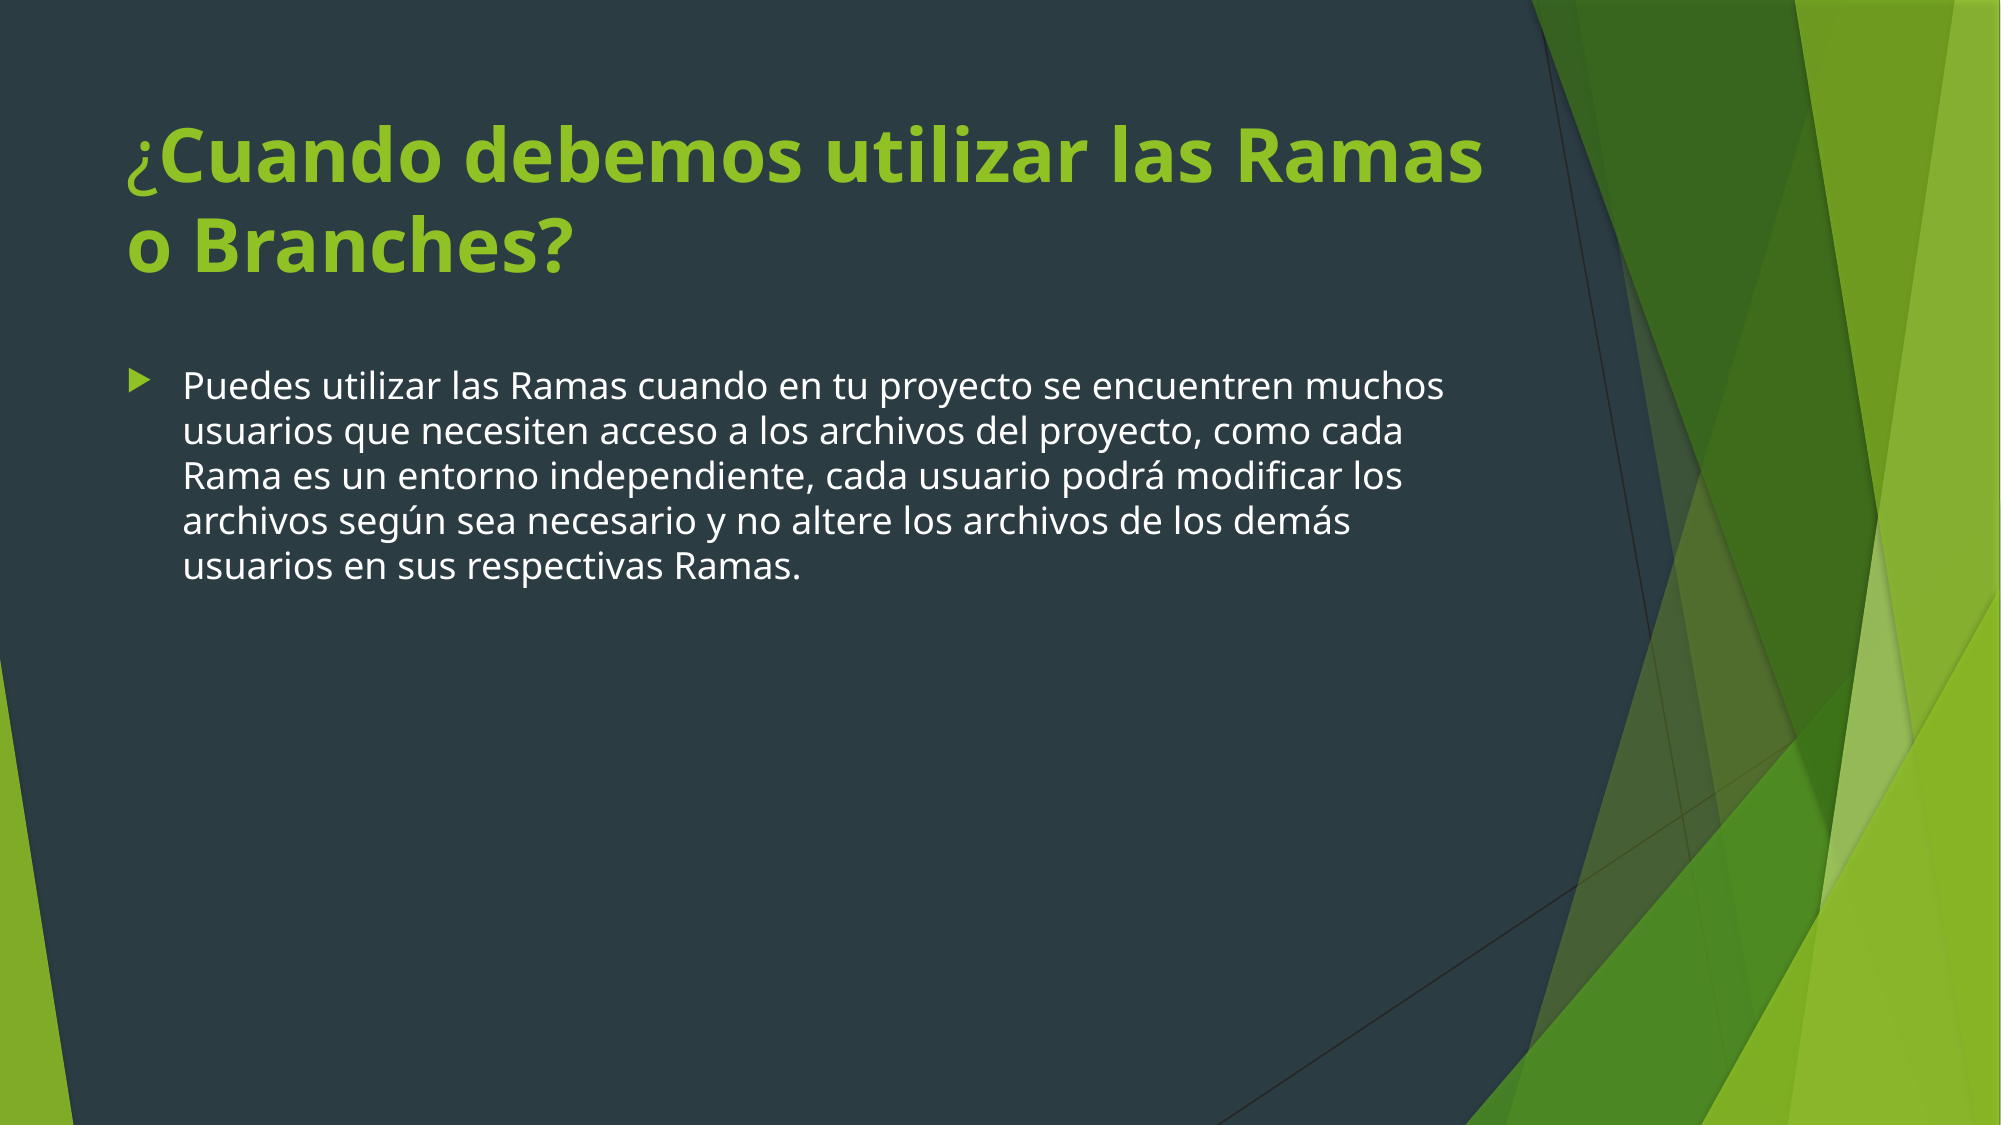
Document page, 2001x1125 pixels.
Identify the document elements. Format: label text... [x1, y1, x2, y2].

title ¿Cuando debemos utilizar las Ramas o Branches? [111, 99, 1522, 317]
list Puedes utilizar las Ramas cuando en tu proyecto se encuentren muchos usuarios que necesiten acceso a los archivos del proyecto, como cada Rama es un entorno independiente, cada usuario podrá modificar los archivos según sea necesario y no altere los archivos de los demás usuarios en sus respectivas Ramas. [111, 354, 1522, 992]
